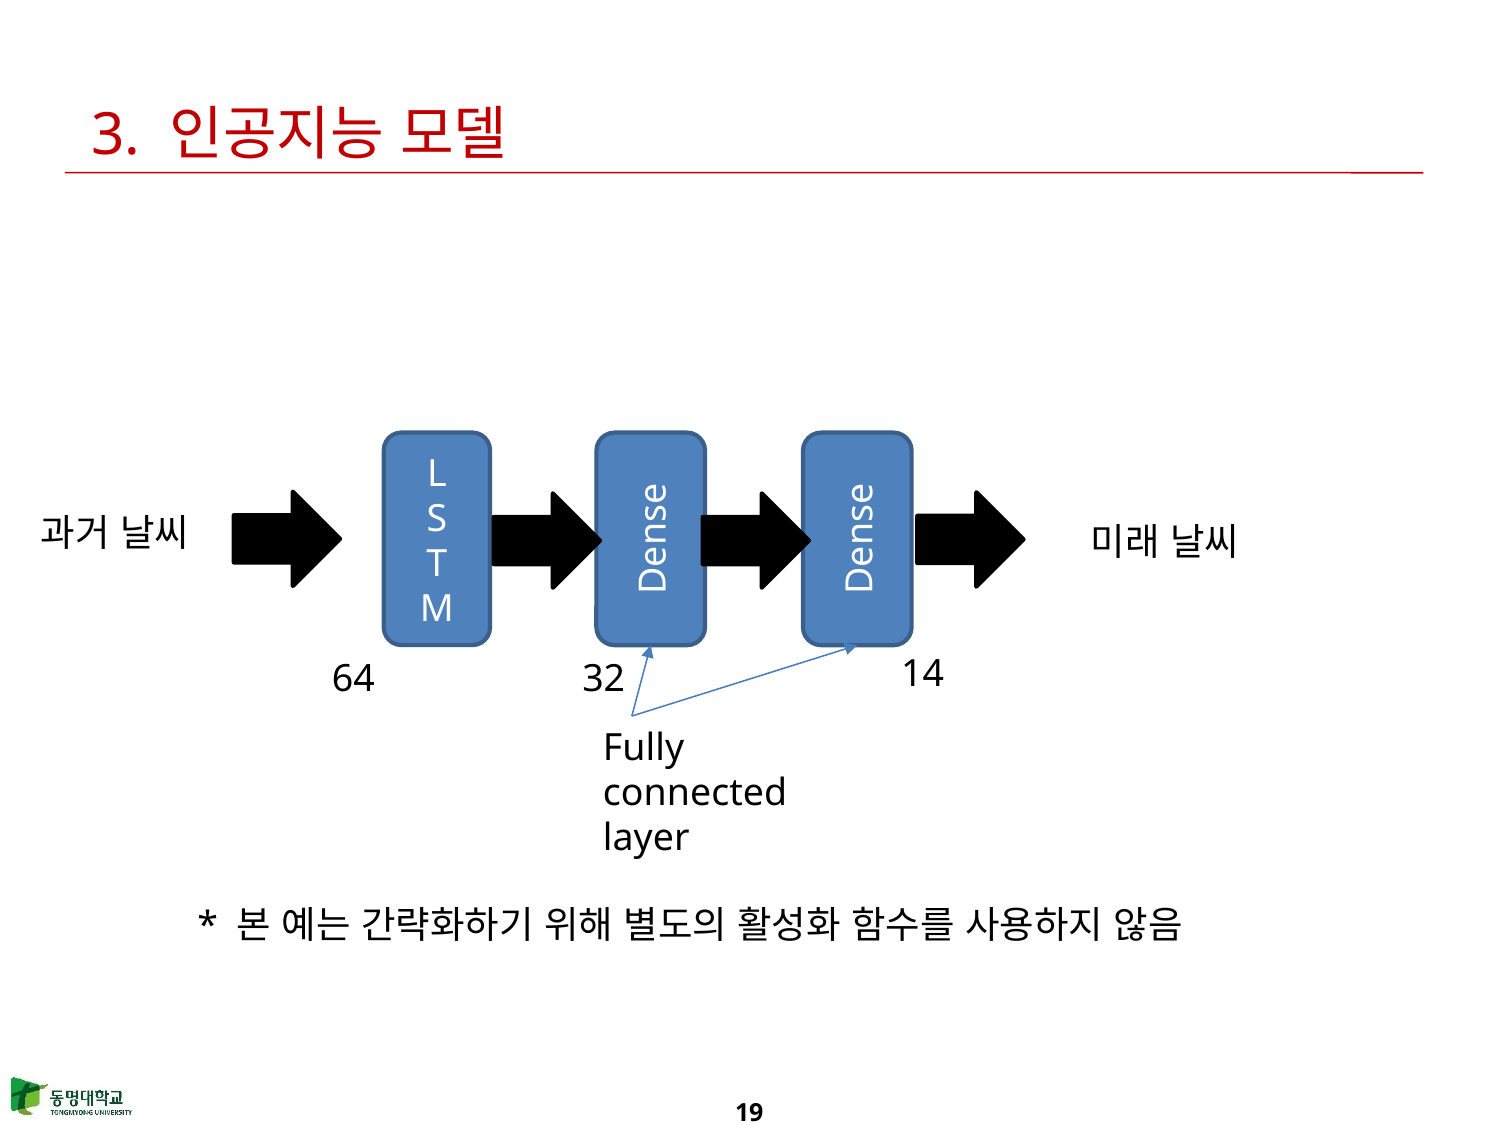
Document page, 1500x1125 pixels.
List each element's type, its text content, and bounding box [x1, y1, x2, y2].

text_box 64 [317, 646, 390, 707]
text_box [915, 490, 1026, 589]
text_box Dense [800, 430, 914, 648]
slide_number 19 [574, 1088, 925, 1125]
text_box Fully connected layer [588, 715, 812, 866]
text_box L S T M [381, 430, 493, 648]
text_box [491, 491, 603, 590]
text_box [700, 491, 812, 590]
text_box 14 [886, 641, 960, 702]
text_box 32 [567, 646, 627, 707]
text_box Dense [594, 430, 708, 646]
text_box [231, 489, 343, 588]
picture [5, 1072, 136, 1125]
text_box 미래 날씨 [1076, 510, 1255, 570]
text_box 과거 날씨 [26, 501, 205, 562]
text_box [631, 644, 858, 717]
text_box * 본 예는 간략화하기 위해 별도의 활성화 함수를 사용하지 않음 [182, 893, 1199, 953]
title 3. 인공지능 모델 [76, 42, 1424, 174]
